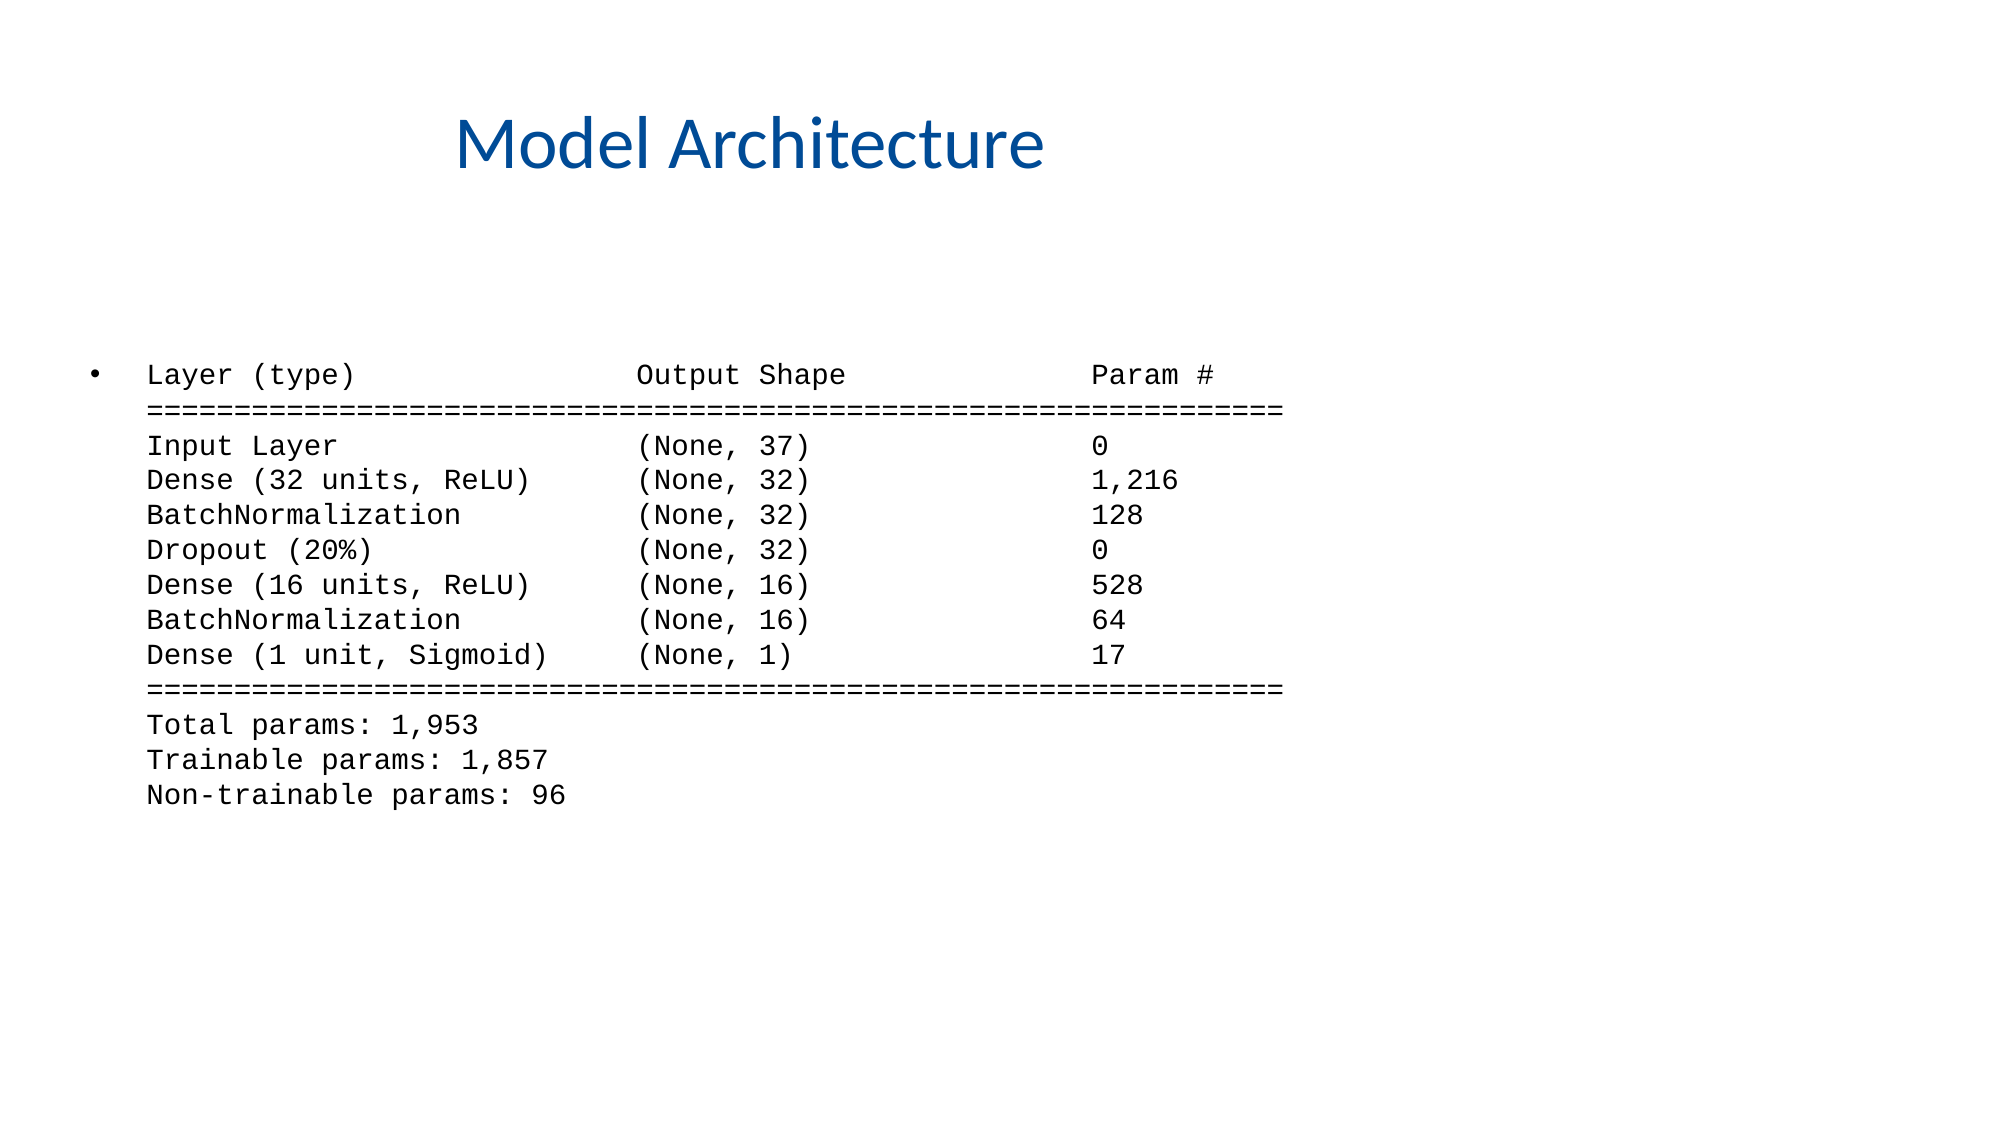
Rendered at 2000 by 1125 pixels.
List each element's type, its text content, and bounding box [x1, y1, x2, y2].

list Layer (type) Output Shape Param # ================================================================= Input Layer (None, 37) 0 Dense (32 units, ReLU) (None, 32) 1,216 BatchNormalization (None, 32) 128 Dropout (20%) (None, 32) 0 Dense (16 units, ReLU) (None, 16) 528 BatchNormalization (None, 16) 64 Dense (1 unit, Sigmoid) (None, 1) 17 ================================================================= Total params: 1,953 Trainable params: 1,857 Non-trainable params: 96 [75, 262, 1425, 1005]
title Model Architecture [75, 45, 1425, 233]
